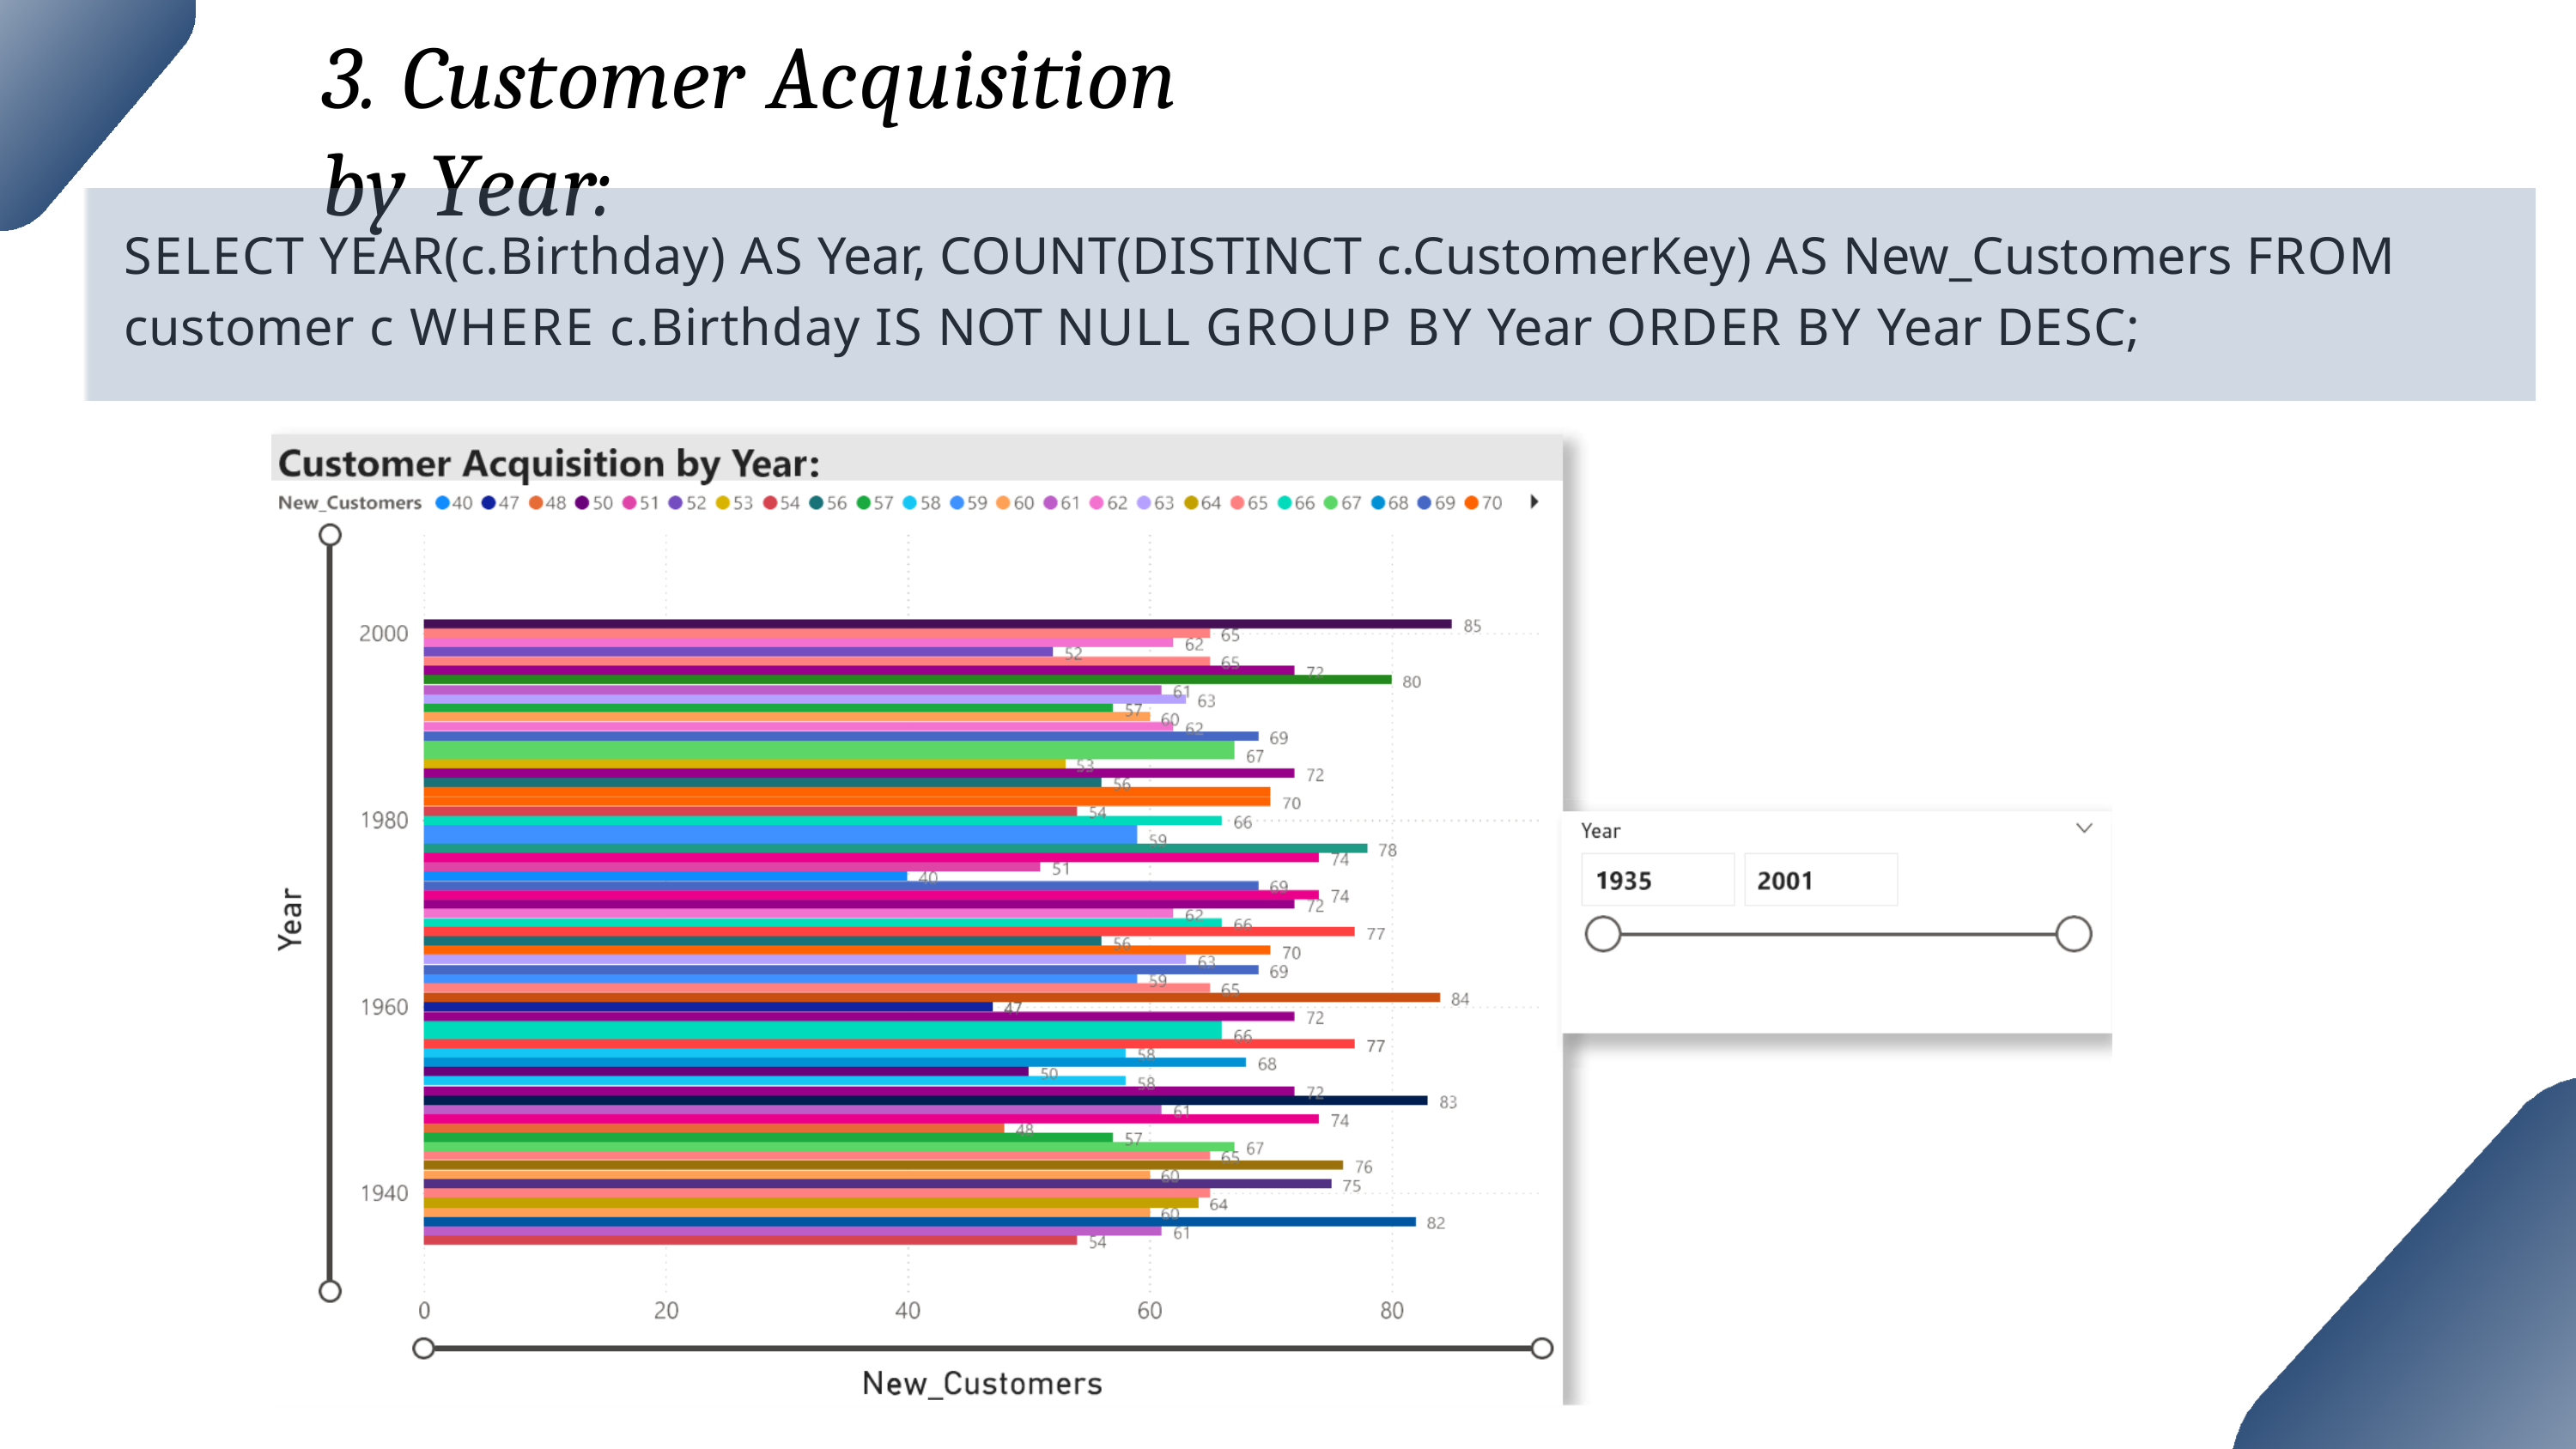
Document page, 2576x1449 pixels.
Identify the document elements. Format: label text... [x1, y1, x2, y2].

picture [0, 0, 2536, 402]
text_box 3. Customer Acquisition by Year: [320, 16, 1230, 188]
picture [270, 421, 2112, 1408]
picture [2233, 1076, 2576, 1449]
